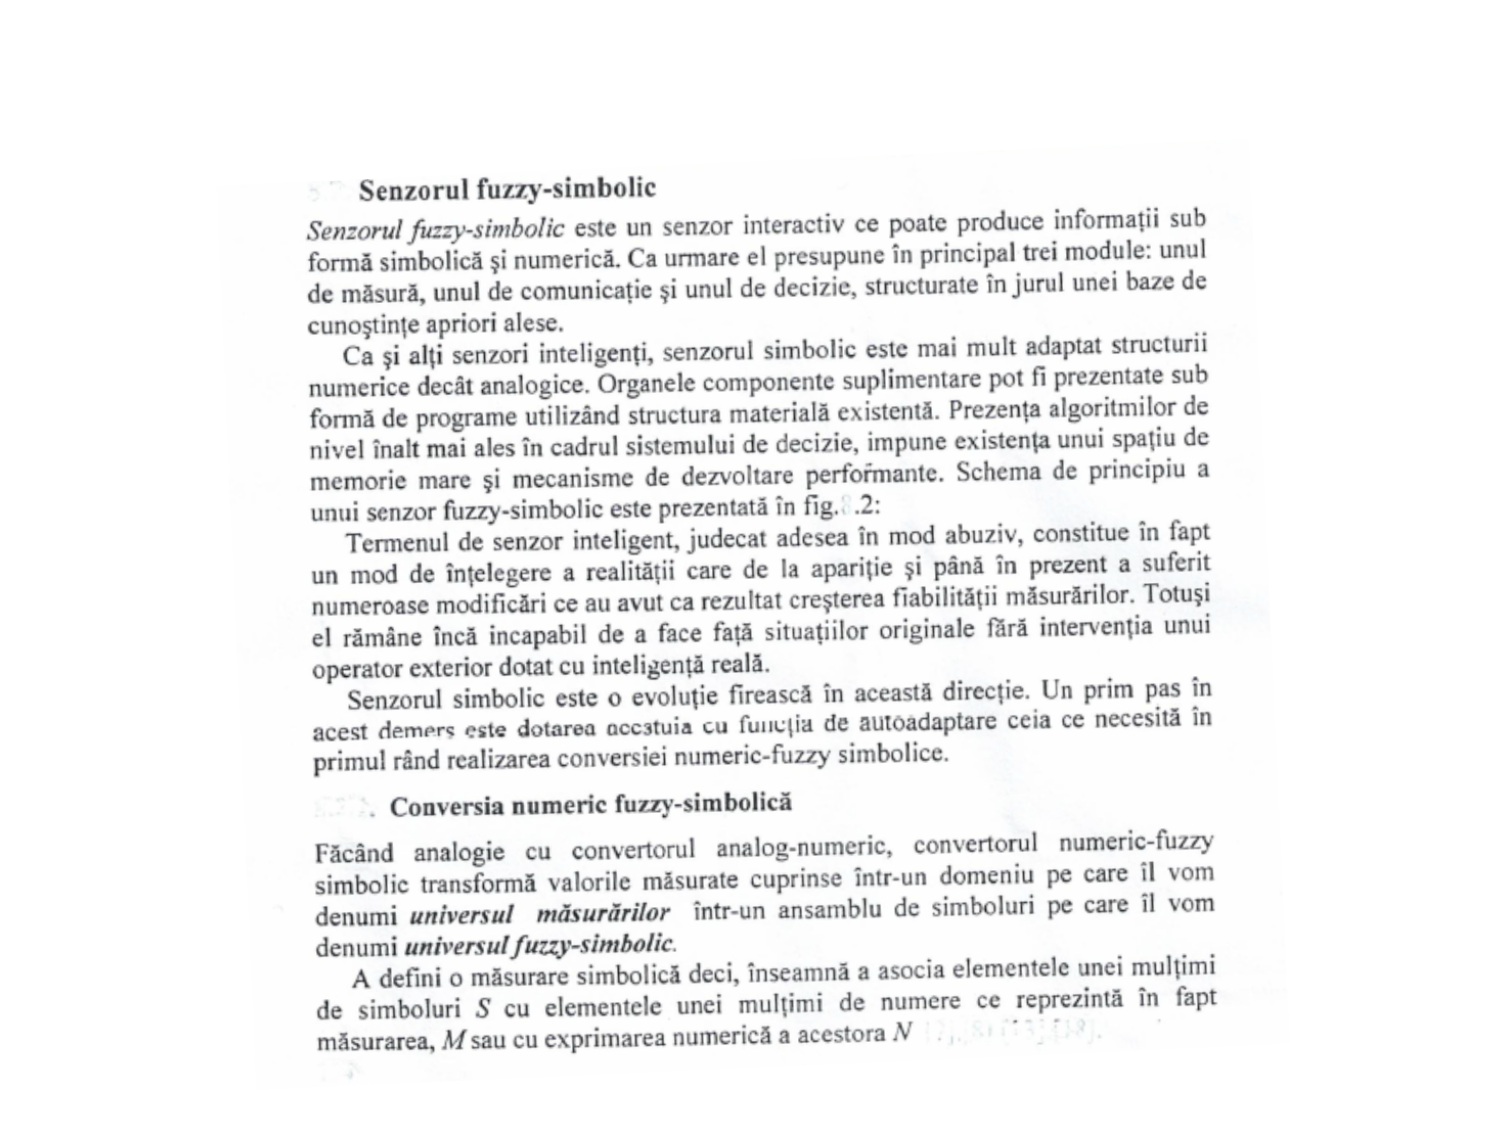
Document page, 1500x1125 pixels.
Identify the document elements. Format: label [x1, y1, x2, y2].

picture [216, 139, 1290, 1090]
